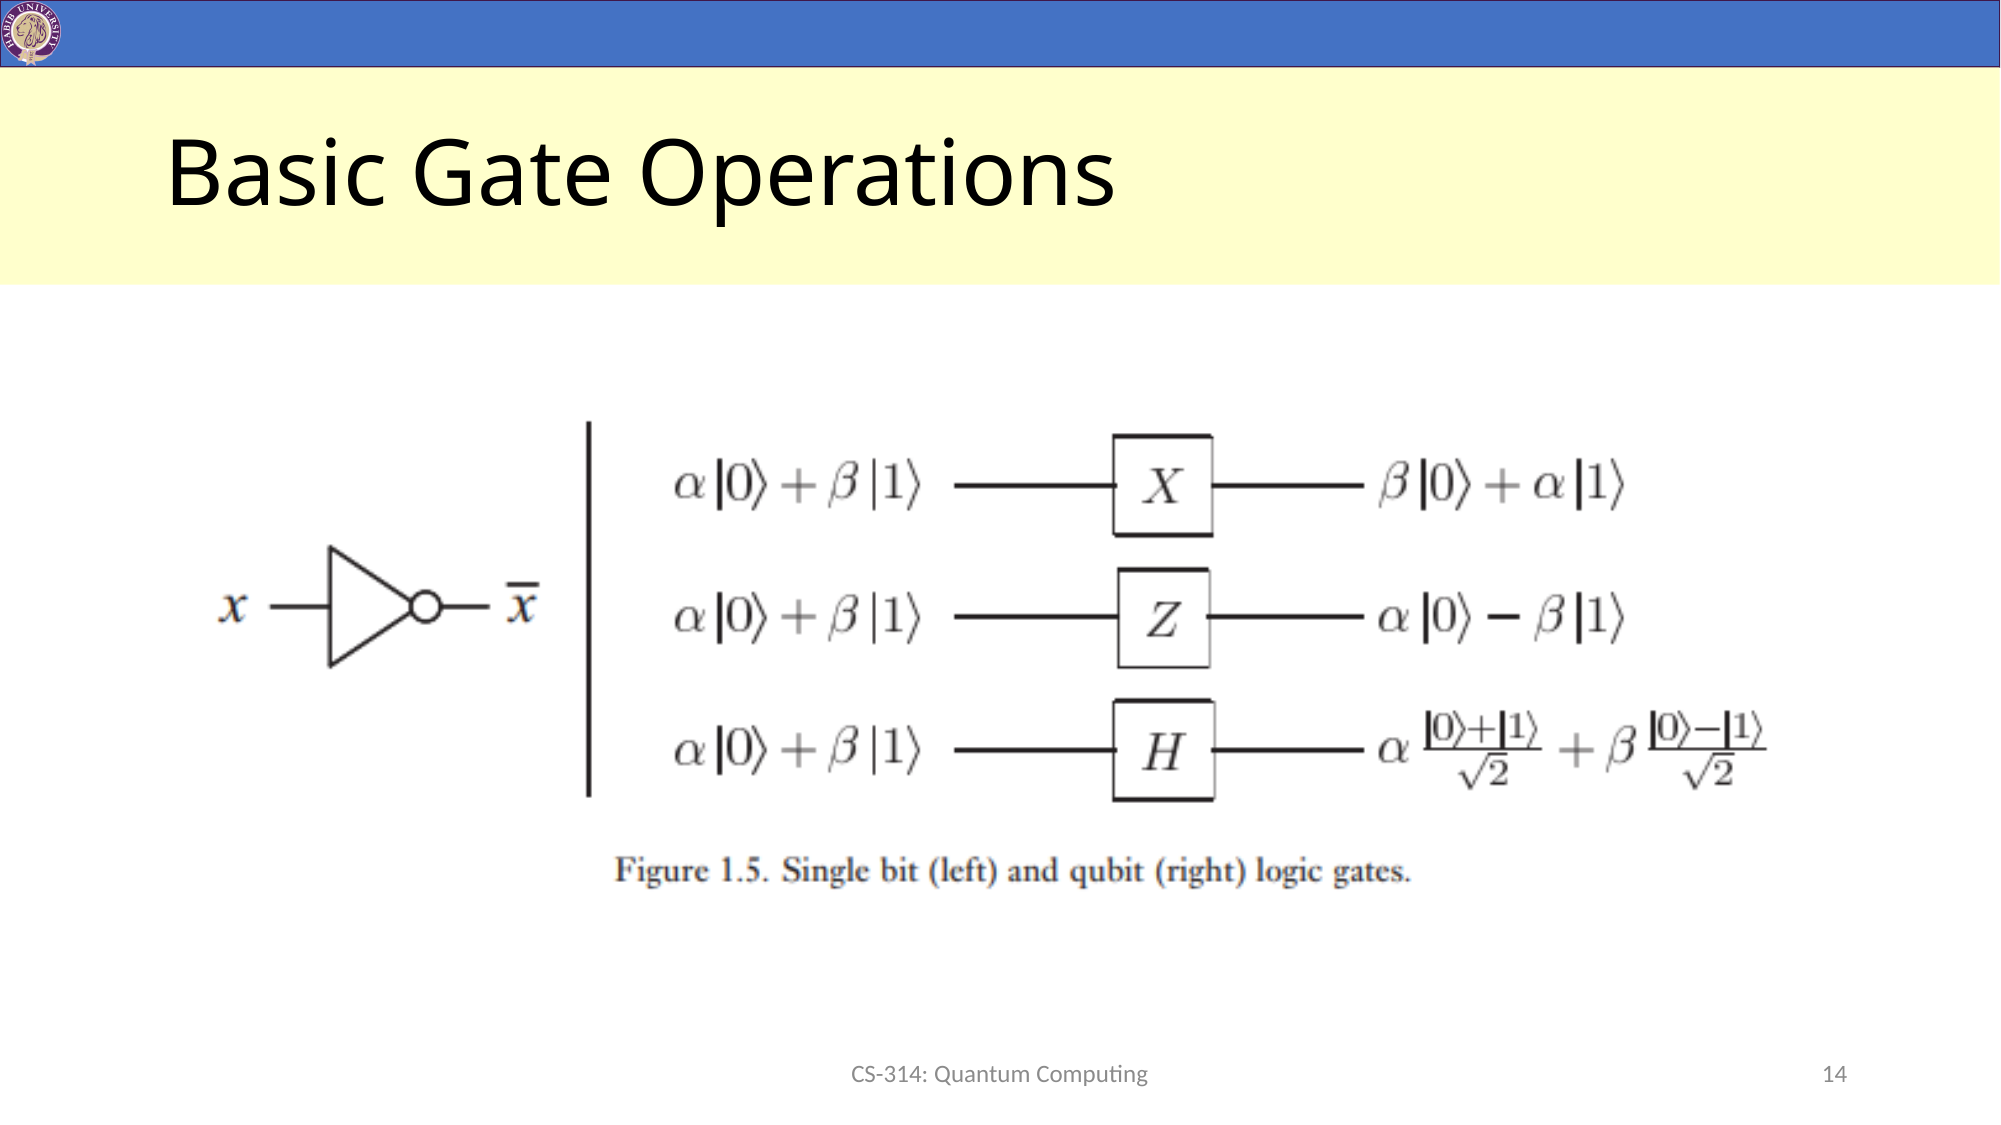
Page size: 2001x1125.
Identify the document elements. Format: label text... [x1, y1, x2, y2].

picture [1, 0, 62, 67]
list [192, 390, 1839, 924]
title Basic Gate Operations [0, 67, 2000, 285]
slide_number 14 [1412, 1042, 1863, 1103]
footer CS-314: Quantum Computing [662, 1042, 1338, 1103]
